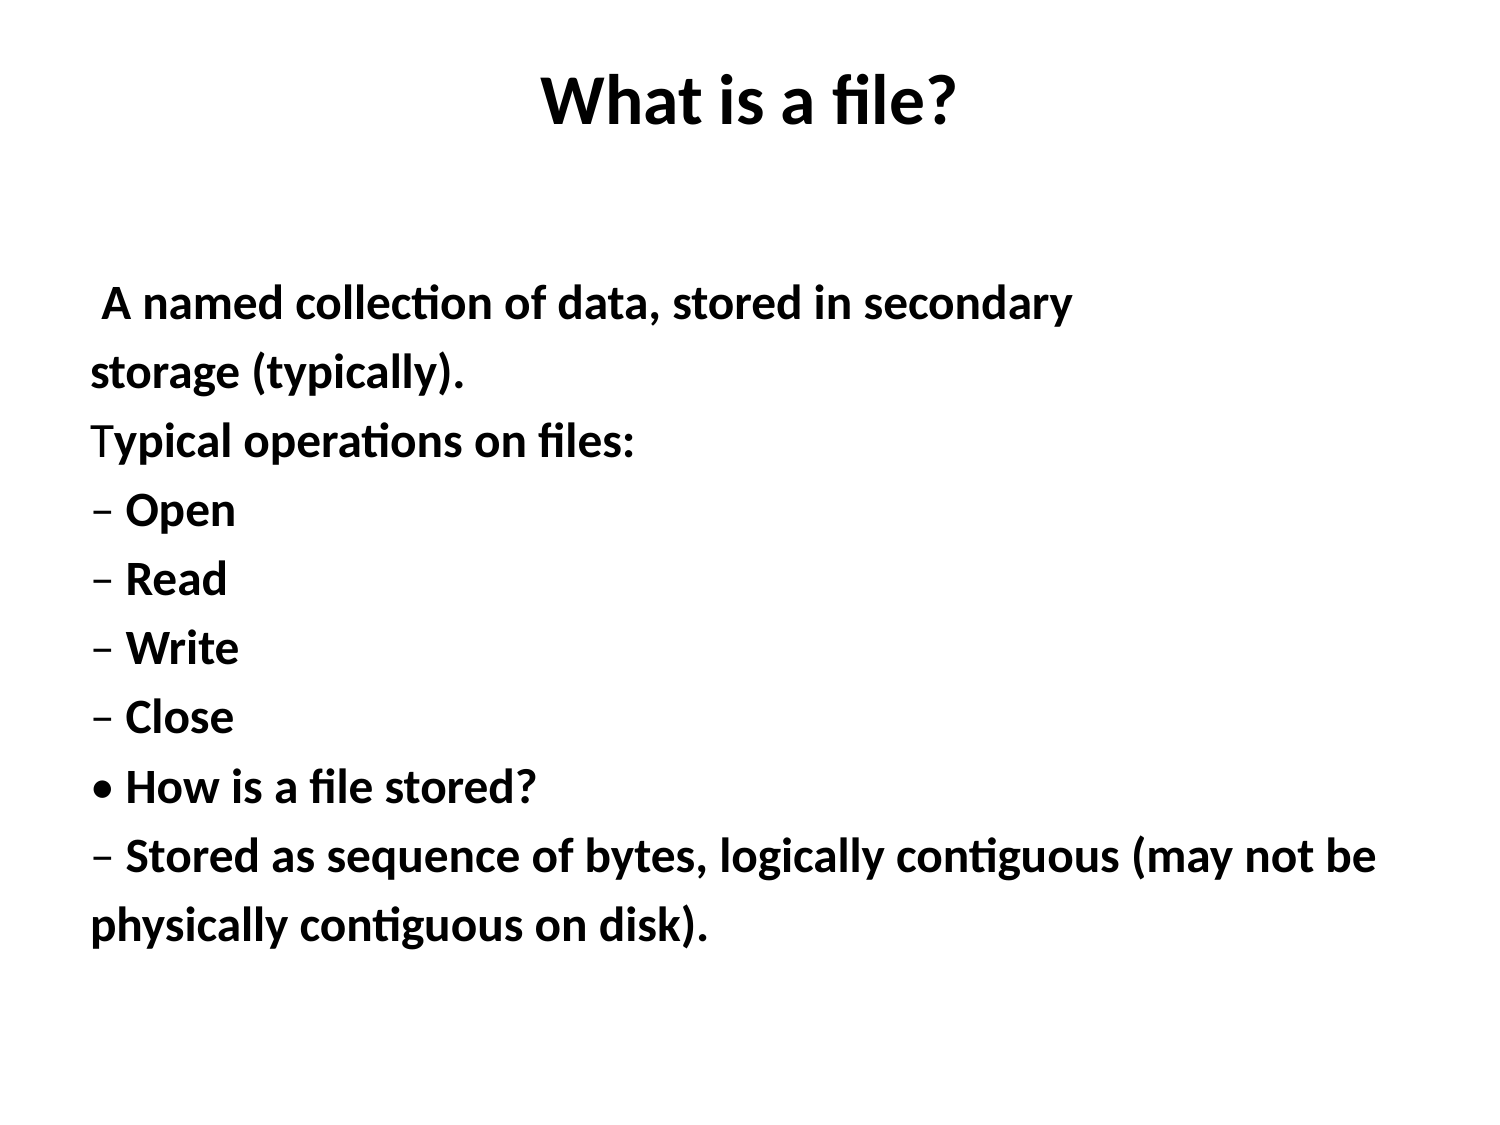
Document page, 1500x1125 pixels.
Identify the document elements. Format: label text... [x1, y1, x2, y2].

title What is a file? [75, 45, 1425, 233]
list A named collection of data, stored in secondary storage (typically). Typical operations on files: – Open – Read – Write – Close • How is a file stored? – Stored as sequence of bytes, logically contiguous (may not be physically contiguous on disk). [75, 262, 1425, 1005]
